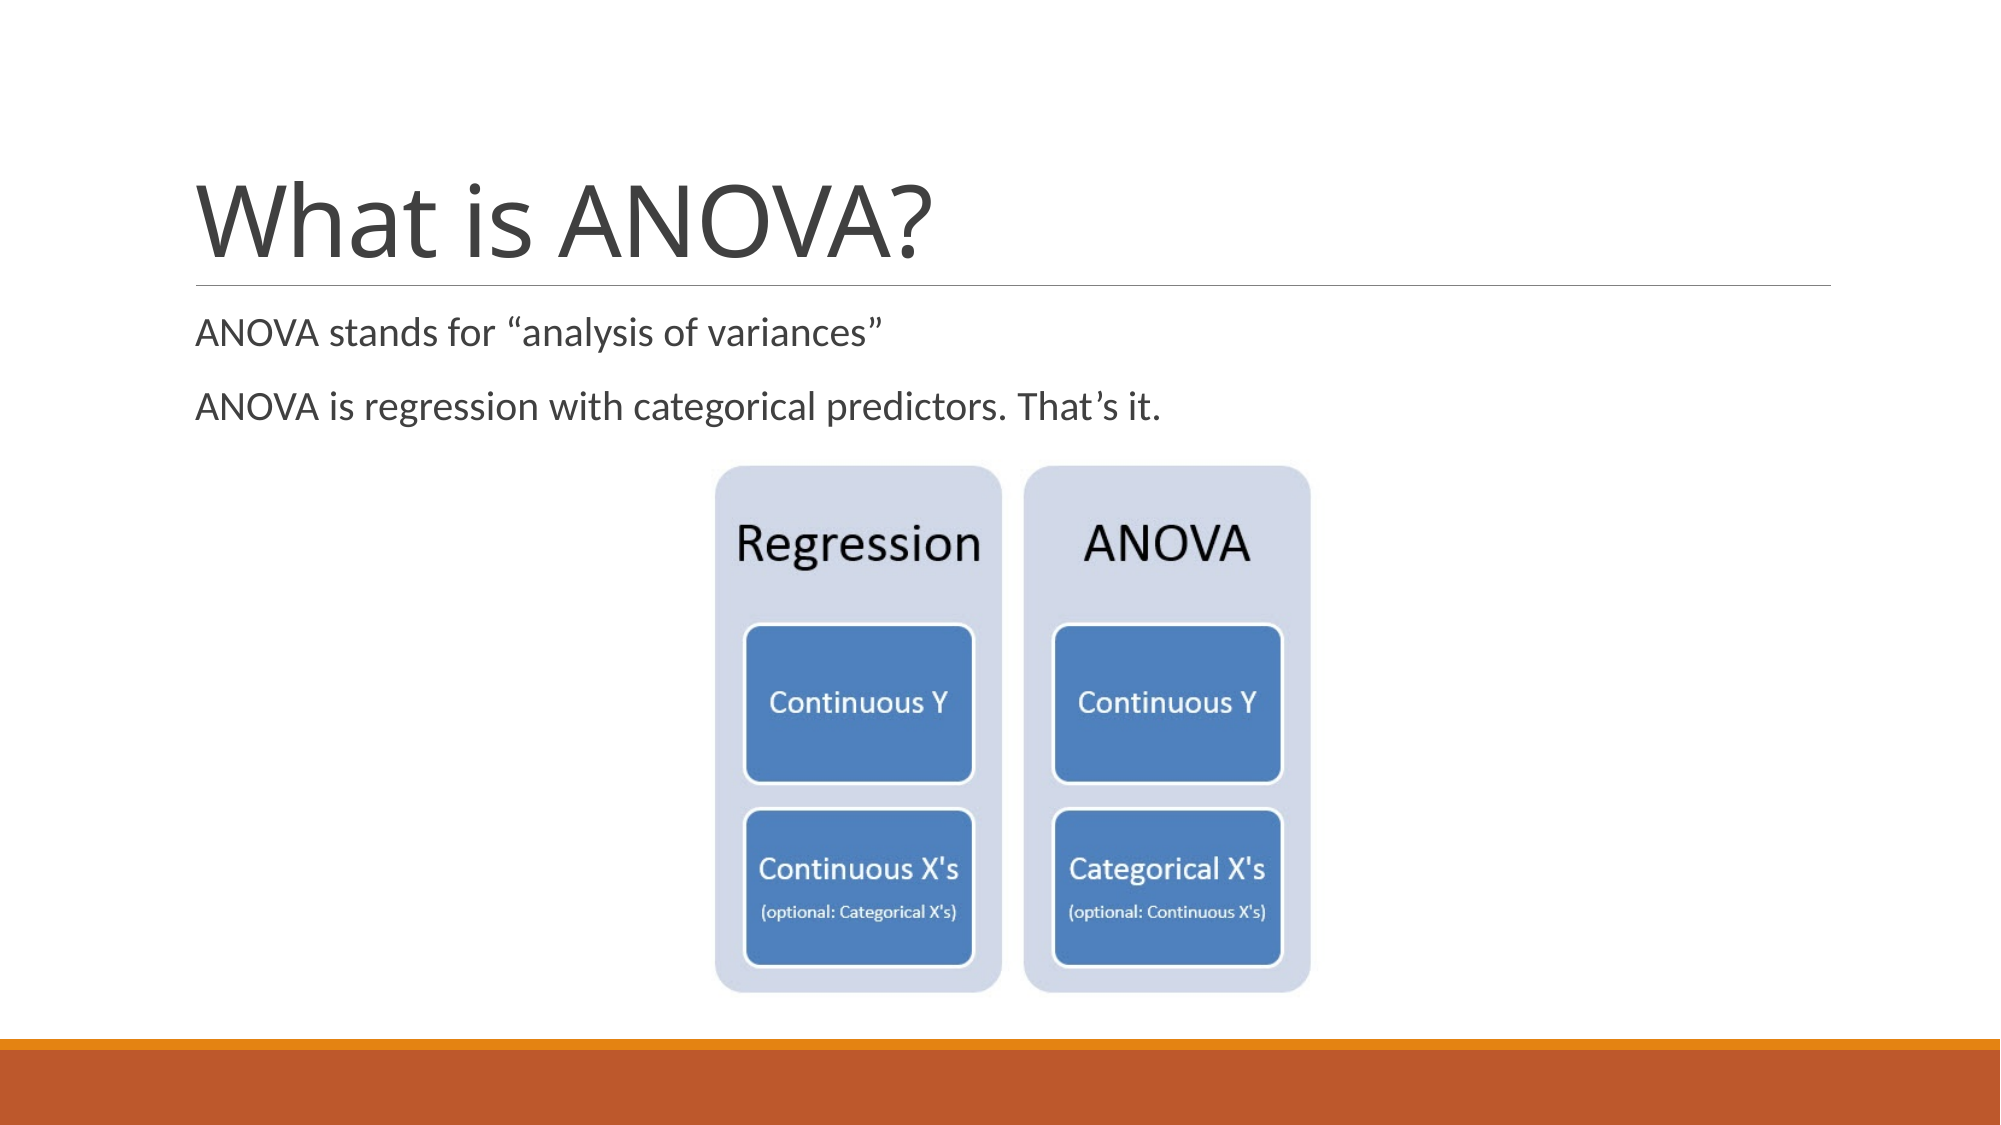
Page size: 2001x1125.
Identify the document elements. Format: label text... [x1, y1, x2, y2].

list ANOVA stands for “analysis of variances” ANOVA is regression with categorical predictors. That’s it. [180, 302, 1830, 963]
title What is ANOVA? [180, 47, 1830, 285]
picture [685, 455, 1325, 1013]
